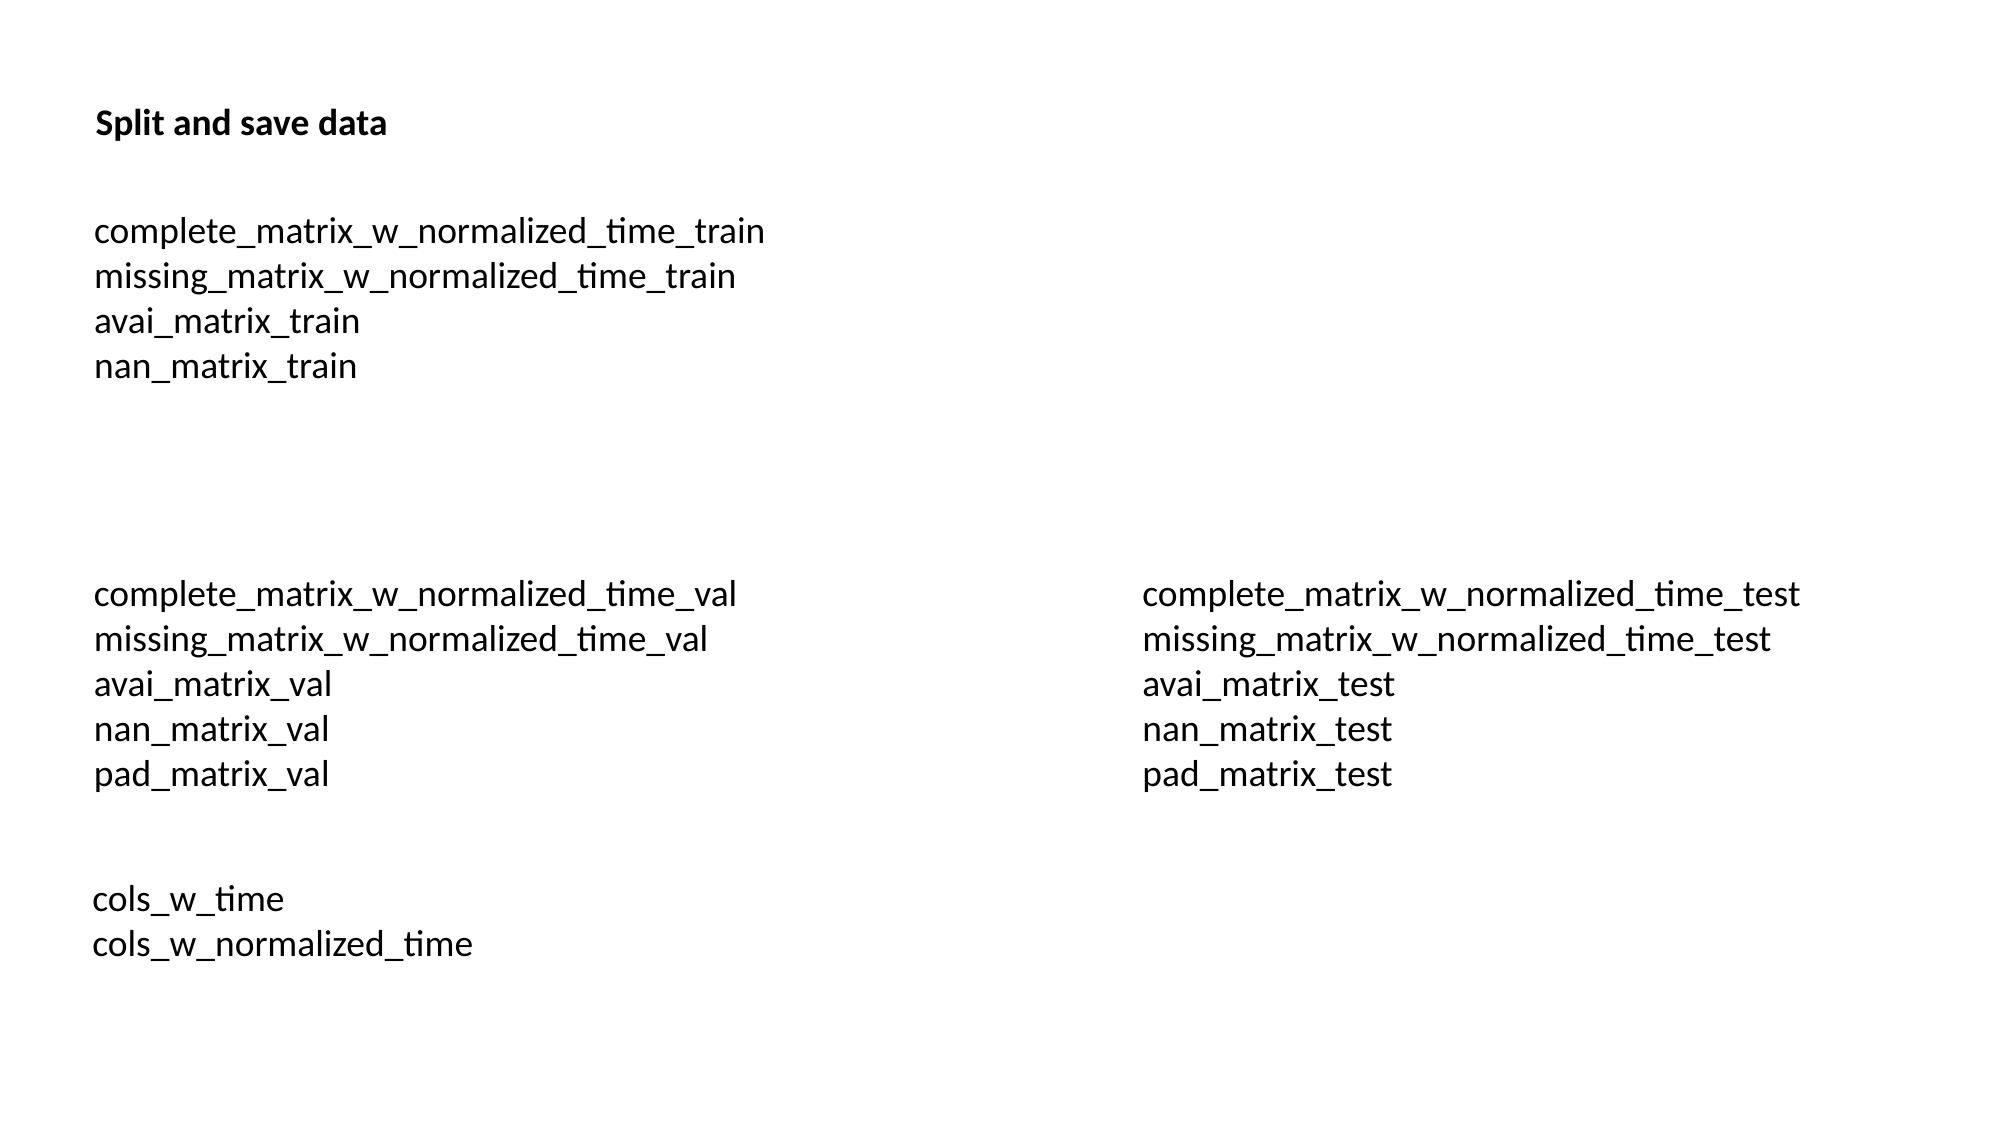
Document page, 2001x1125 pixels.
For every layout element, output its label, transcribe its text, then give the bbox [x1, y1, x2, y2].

text_box cols_w_time cols_w_normalized_time [77, 866, 489, 972]
text_box complete_matrix_w_normalized_time_val missing_matrix_w_normalized_time_val avai_matrix_val nan_matrix_val pad_matrix_val [79, 561, 753, 802]
text_box complete_matrix_w_normalized_time_train missing_matrix_w_normalized_time_train avai_matrix_train nan_matrix_train [79, 198, 782, 394]
text_box Split and save data [80, 90, 780, 151]
text_box complete_matrix_w_normalized_time_test missing_matrix_w_normalized_time_test avai_matrix_test nan_matrix_test pad_matrix_test [1127, 561, 1817, 802]
